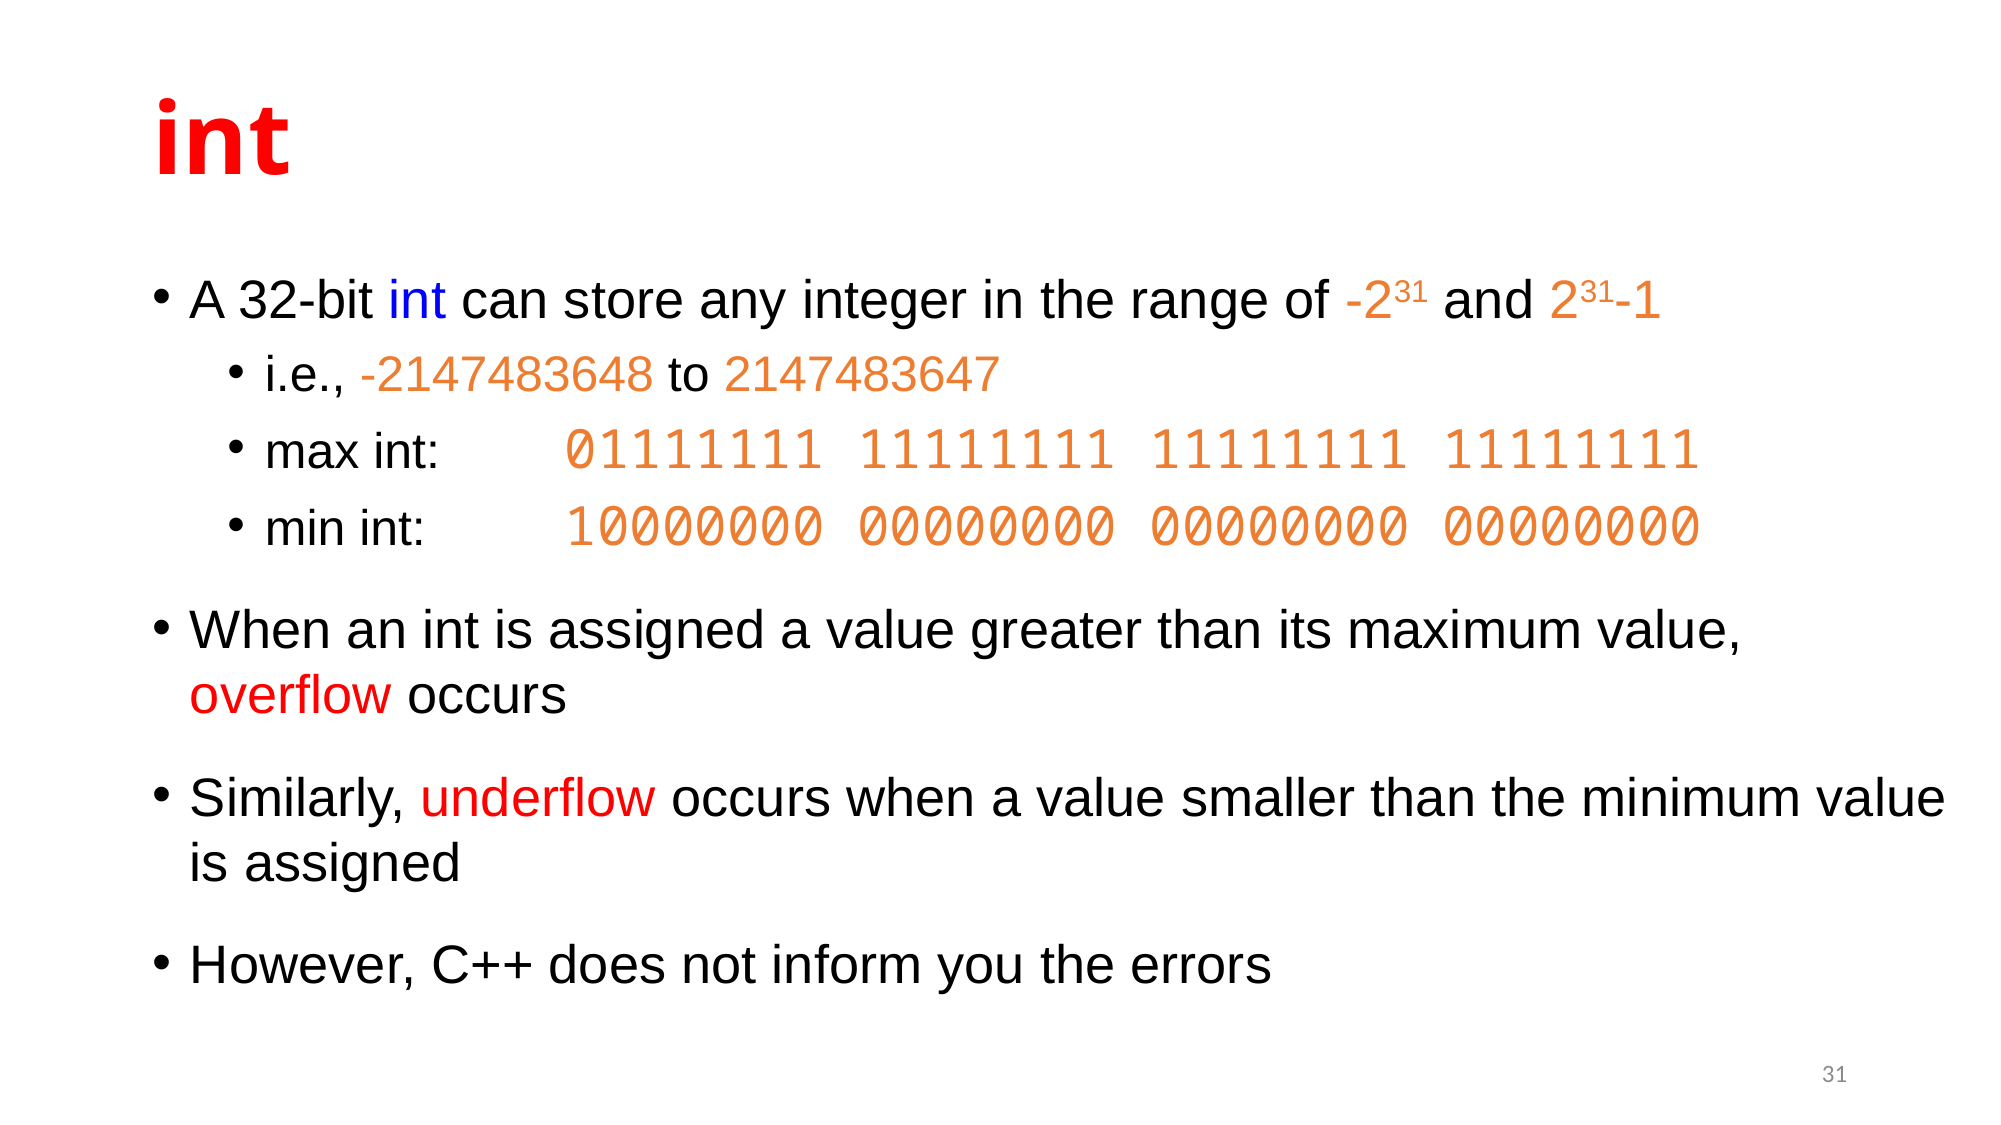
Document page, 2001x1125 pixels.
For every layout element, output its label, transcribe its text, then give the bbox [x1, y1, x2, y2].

title int [137, 59, 1863, 226]
slide_number 31 [1412, 1042, 1863, 1103]
list A 32-bit int can store any integer in the range of -231 and 231-1 i.e., -2147483648 to 2147483647 max int: 01111111 11111111 11111111 11111111 min int: 10000000 00000000 00000000 00000000 When an int is assigned a value greater than its maximum value, overflow occurs Similarly, underflow occurs when a value smaller than the minimum value is assigned However, C++ does not inform you the errors [137, 256, 1973, 1012]
